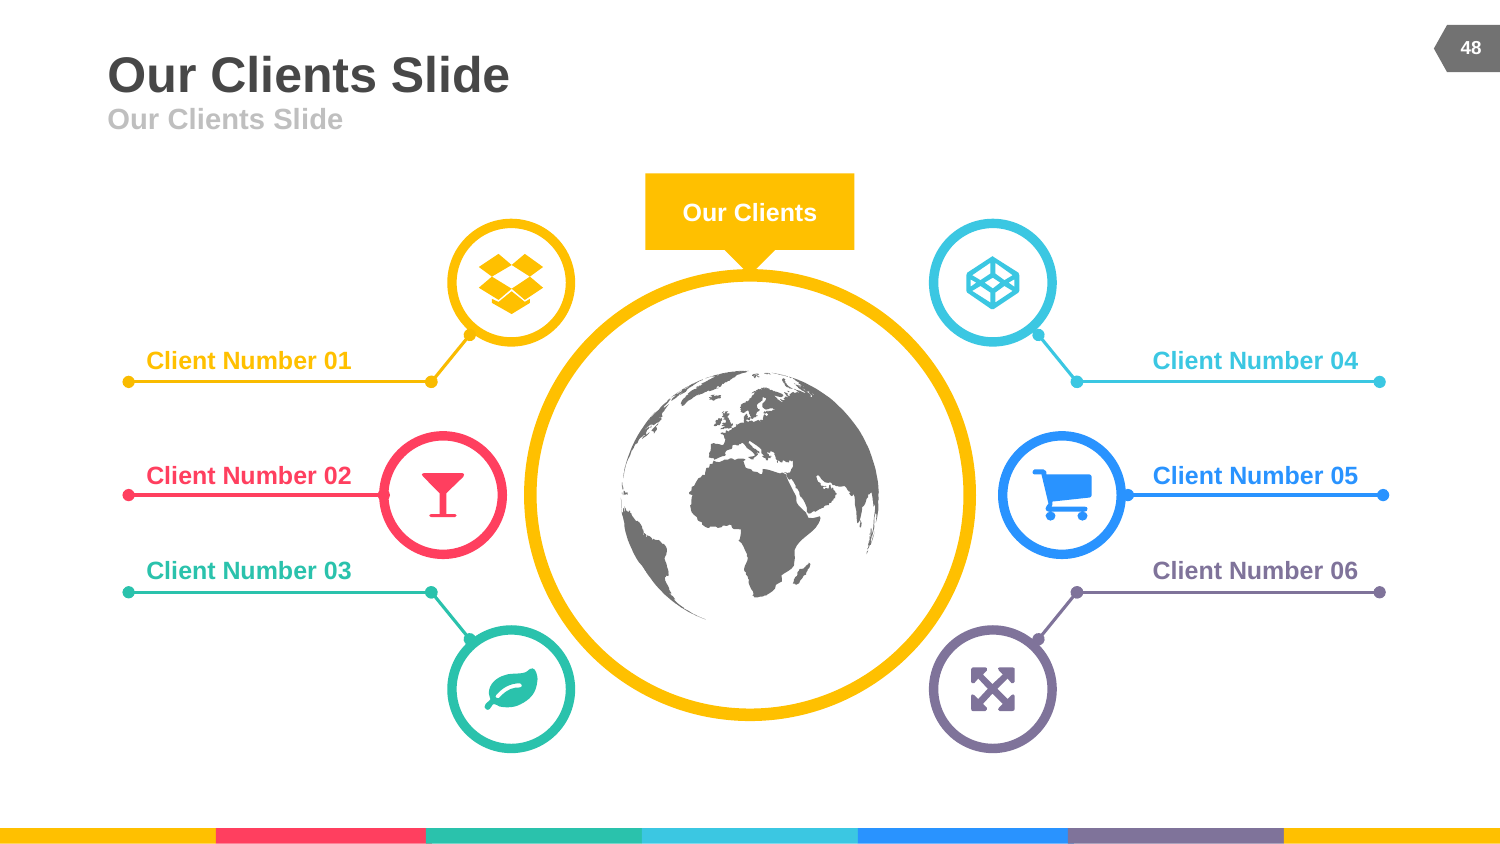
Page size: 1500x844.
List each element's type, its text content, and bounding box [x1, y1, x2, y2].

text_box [645, 173, 855, 276]
text_box [449, 221, 573, 345]
text_box Client Number 02 [146, 459, 353, 490]
list Our Clients Slide [107, 101, 783, 135]
slide_number 48 [1439, 24, 1500, 70]
text_box [449, 627, 573, 751]
text_box [528, 285, 972, 717]
text_box [623, 379, 703, 479]
text_box Client Number 05 [1152, 459, 1360, 490]
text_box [1038, 591, 1380, 640]
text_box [128, 334, 471, 383]
text_box [931, 221, 1055, 345]
text_box [966, 256, 1020, 310]
text_box Client Number 06 [1152, 554, 1359, 585]
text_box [128, 591, 471, 640]
text_box [478, 253, 544, 315]
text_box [1038, 334, 1380, 383]
text_box [621, 482, 628, 496]
text_box [484, 668, 538, 710]
text_box [1000, 433, 1124, 557]
text_box [931, 627, 1055, 751]
text_box [752, 373, 760, 379]
text_box [620, 497, 706, 620]
text_box [421, 473, 465, 518]
text_box [382, 433, 505, 557]
title Our Clients Slide [107, 43, 1033, 102]
text_box [971, 667, 1015, 712]
text_box [689, 376, 879, 598]
text_box [680, 370, 749, 407]
text_box [122, 588, 135, 598]
text_box Client Number 03 [146, 554, 353, 585]
text_box [1032, 469, 1092, 521]
